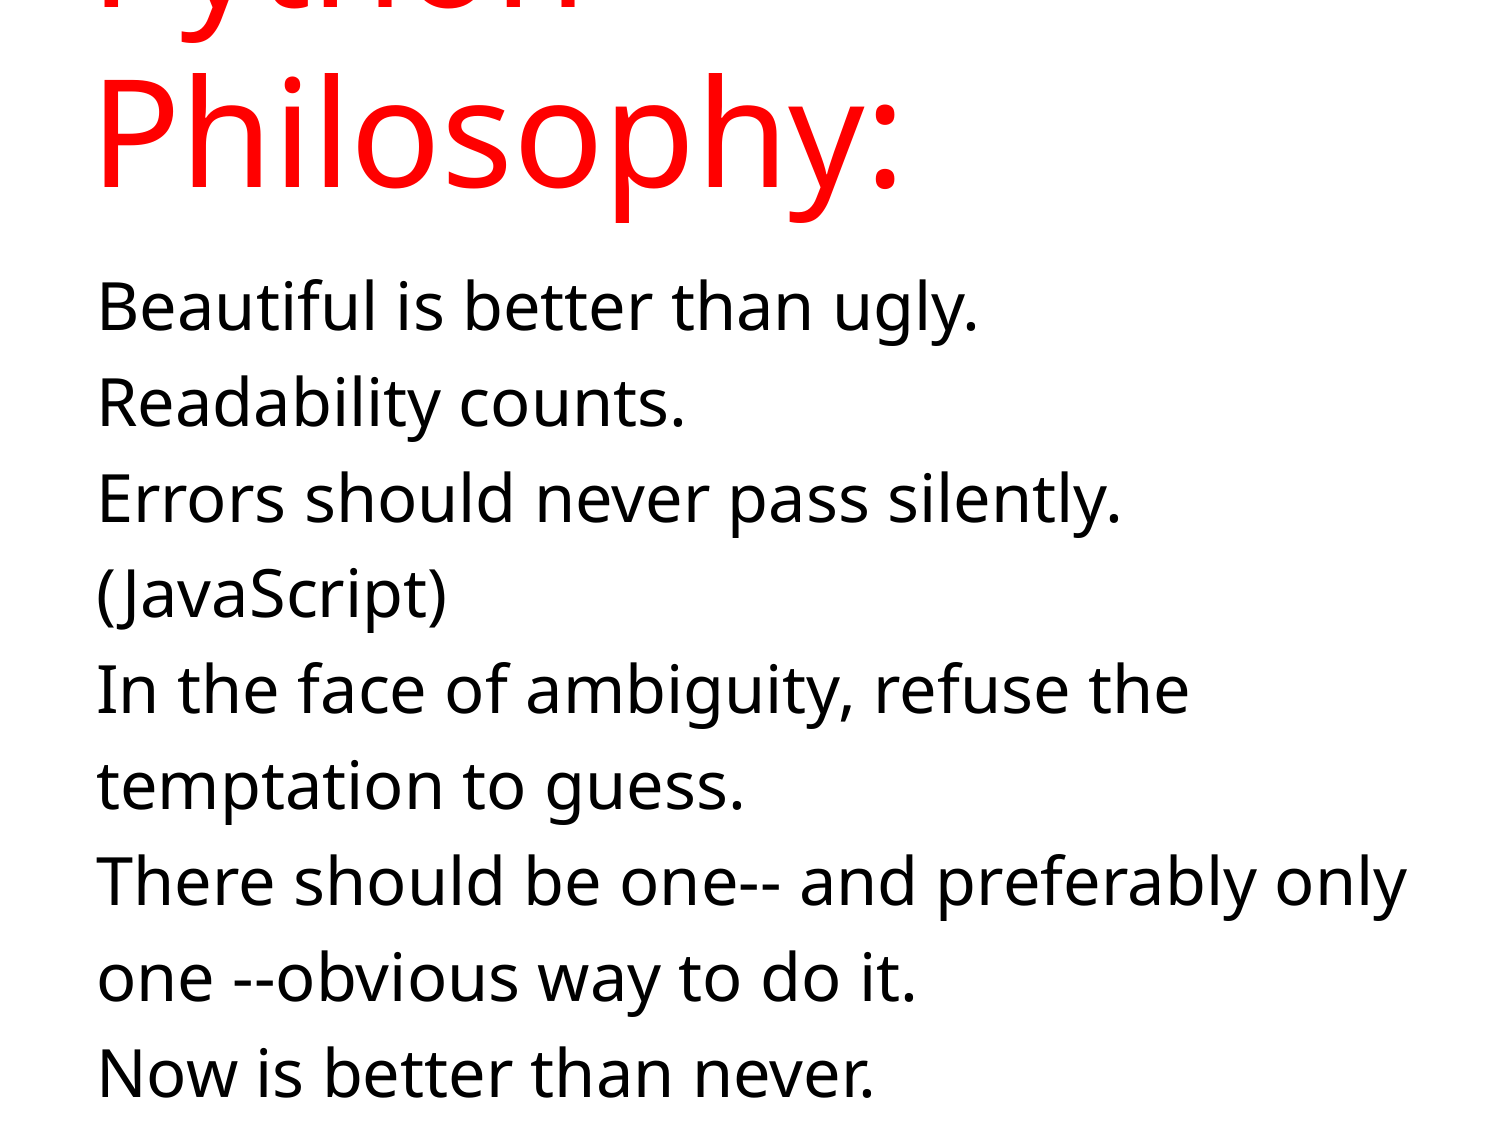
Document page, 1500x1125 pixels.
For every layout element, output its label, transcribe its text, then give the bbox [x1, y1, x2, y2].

list Beautiful is better than ugly. Readability counts. Errors should never pass silently. (JavaScript) In the face of ambiguity, refuse the temptation to guess. There should be one-- and preferably only one --obvious way to do it. Now is better than never. [75, 232, 1425, 1048]
title Python Philosophy: [75, 45, 1425, 232]
